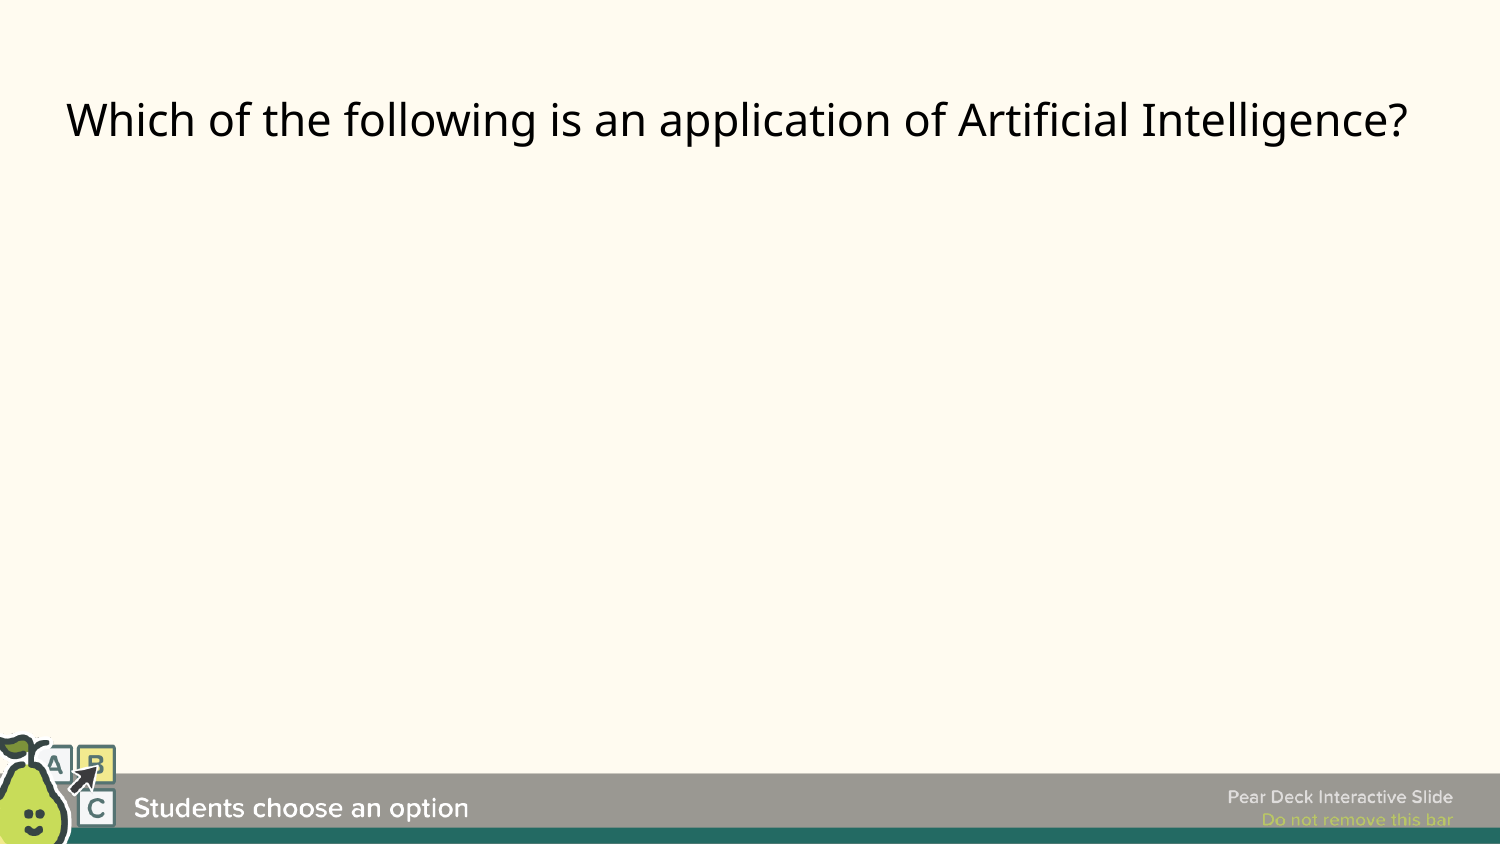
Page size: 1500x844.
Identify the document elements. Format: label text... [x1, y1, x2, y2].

title Which of the following is an application of Artificial Intelligence? [51, 72, 1449, 174]
picture [0, 726, 1500, 844]
